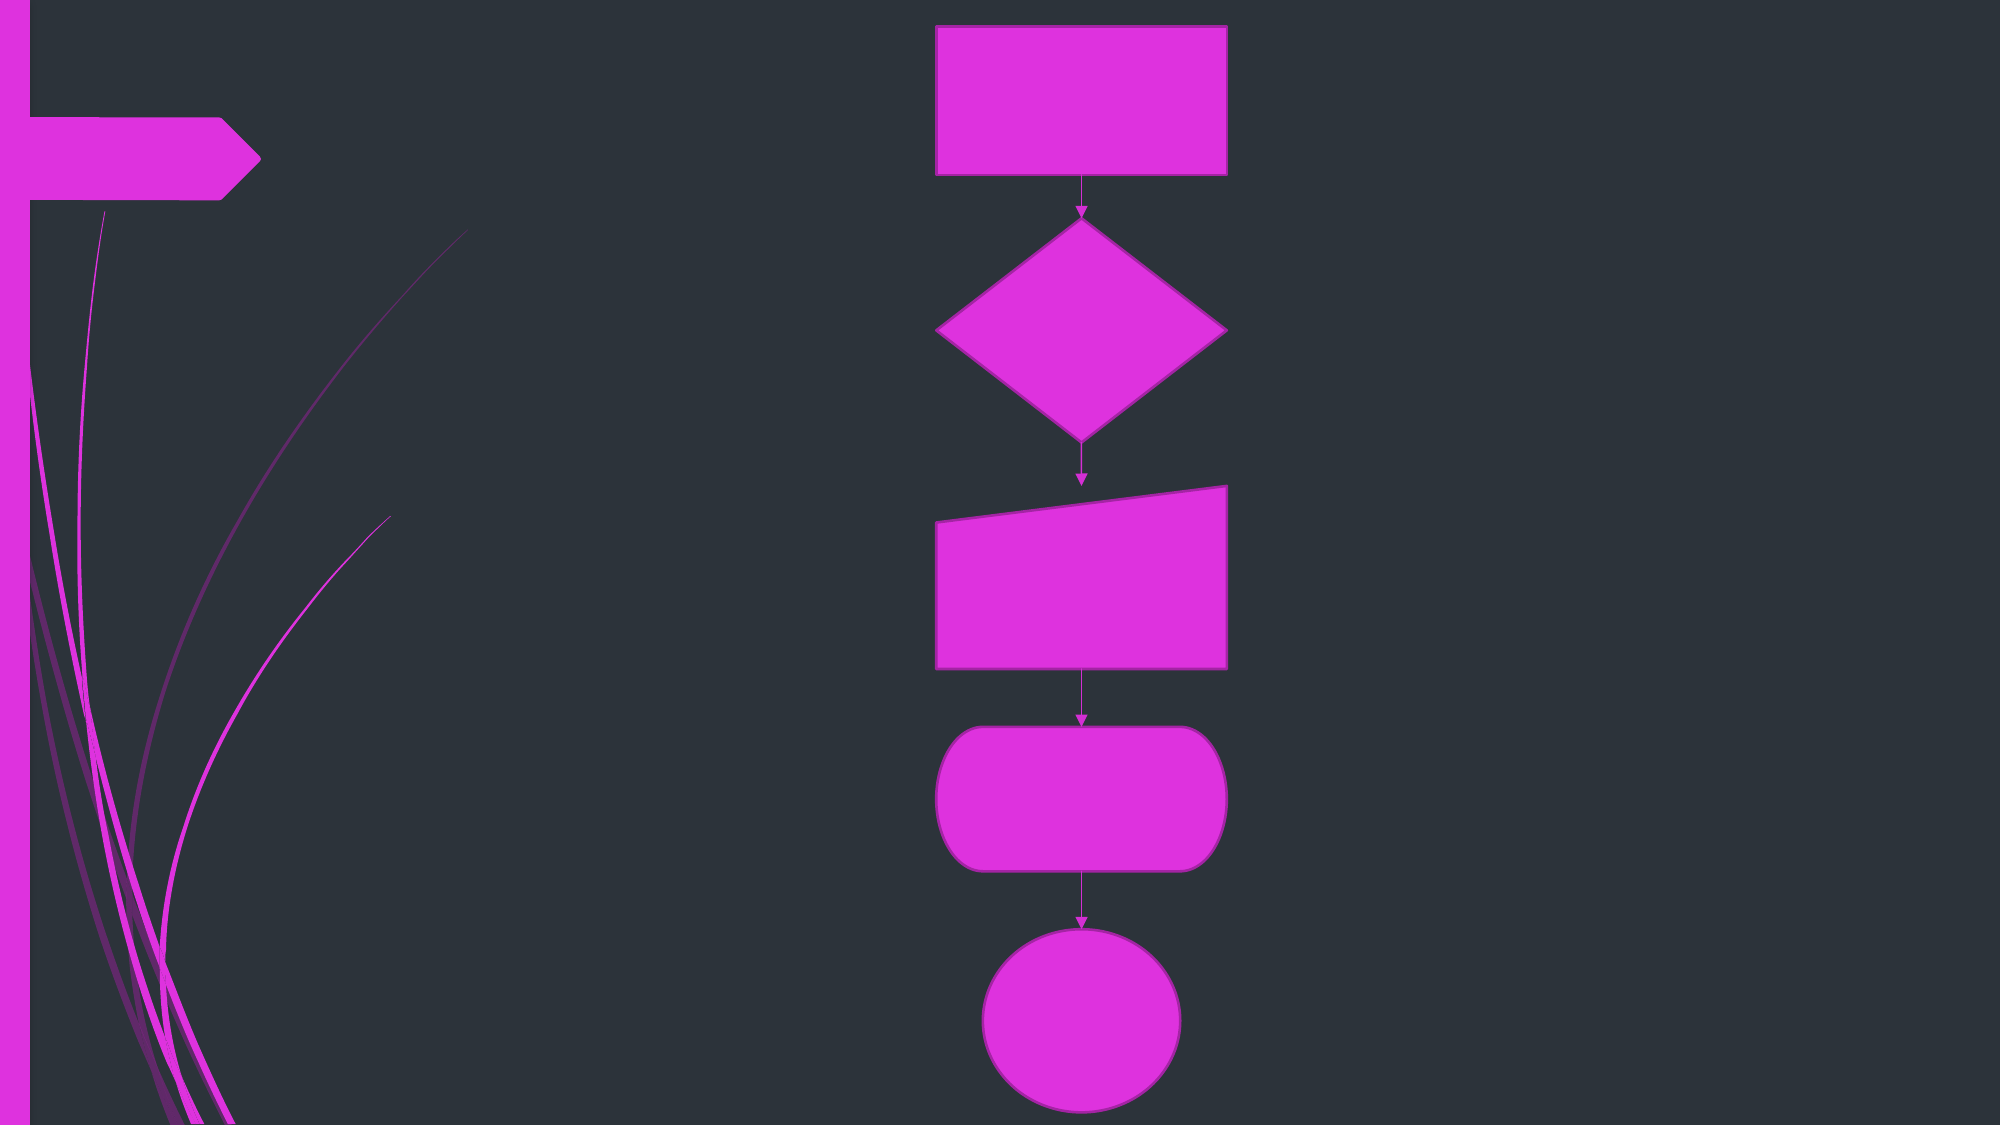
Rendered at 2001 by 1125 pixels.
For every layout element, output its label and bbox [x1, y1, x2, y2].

text_box [935, 25, 1228, 176]
text_box [934, 218, 1229, 444]
text_box [934, 484, 1229, 671]
text_box [934, 725, 1229, 873]
text_box [981, 927, 1182, 1114]
